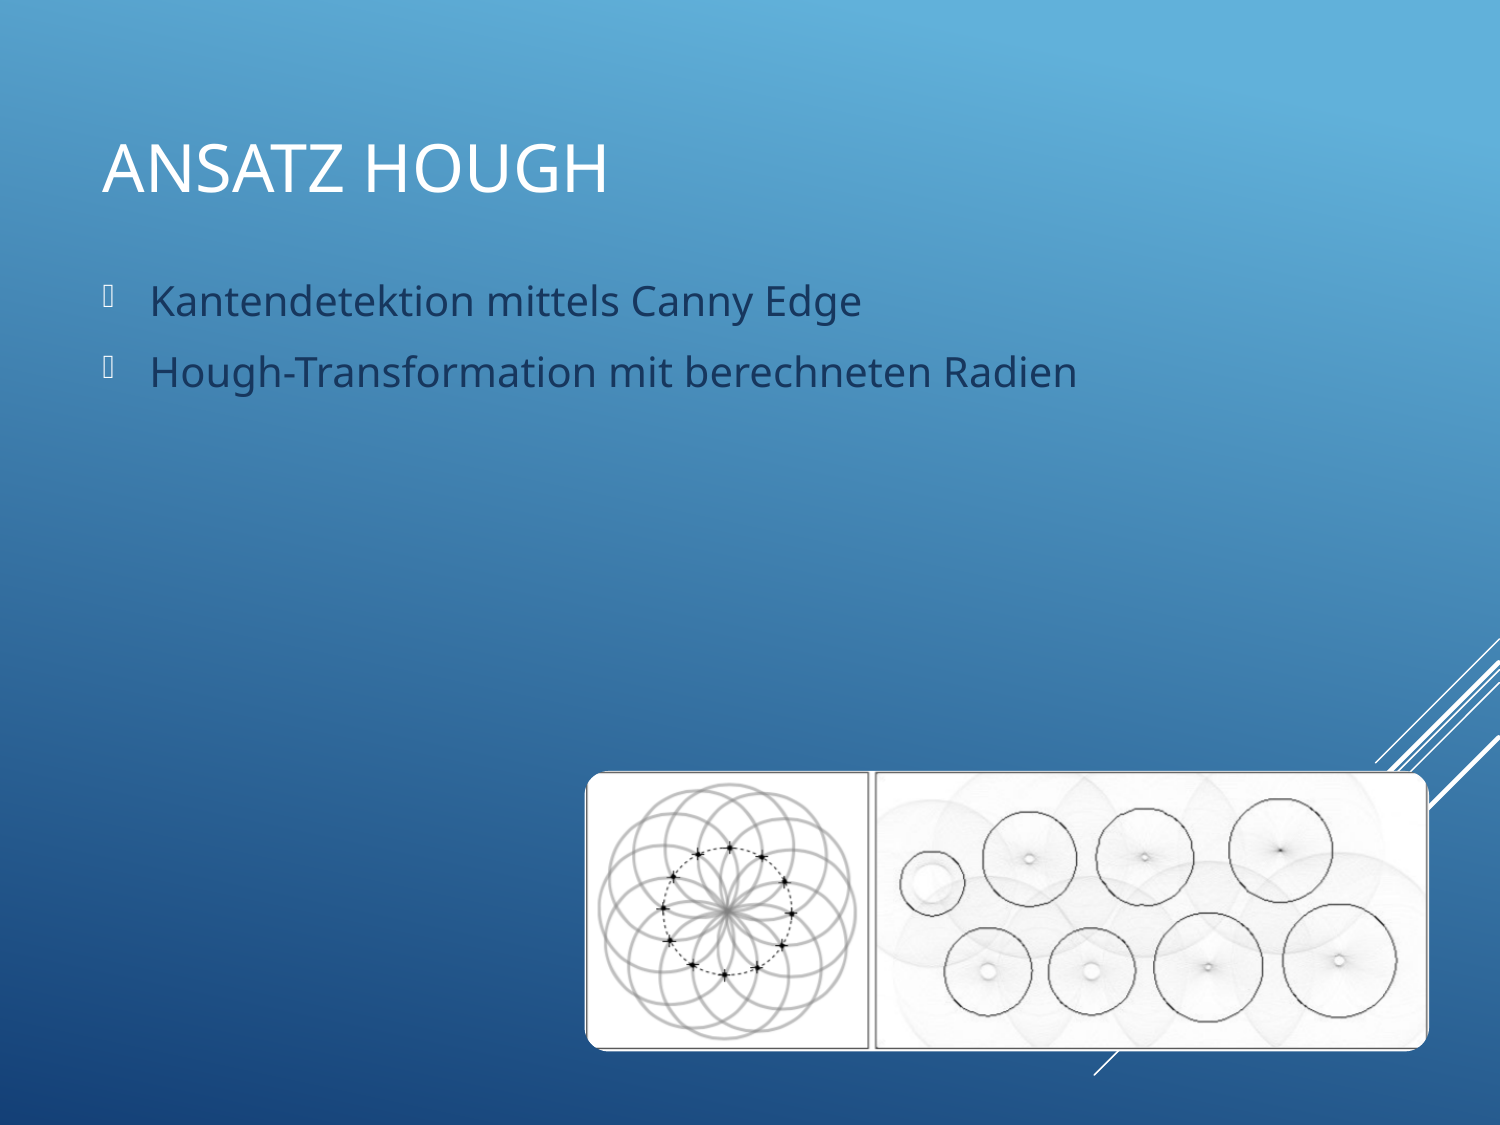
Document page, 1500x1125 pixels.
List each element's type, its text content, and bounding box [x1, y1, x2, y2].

picture [584, 770, 1430, 1052]
list Kantendetektion mittels Canny Edge Hough-Transformation mit berechneten Radien [87, 267, 1430, 984]
title Ansatz Hough [87, 87, 1163, 244]
